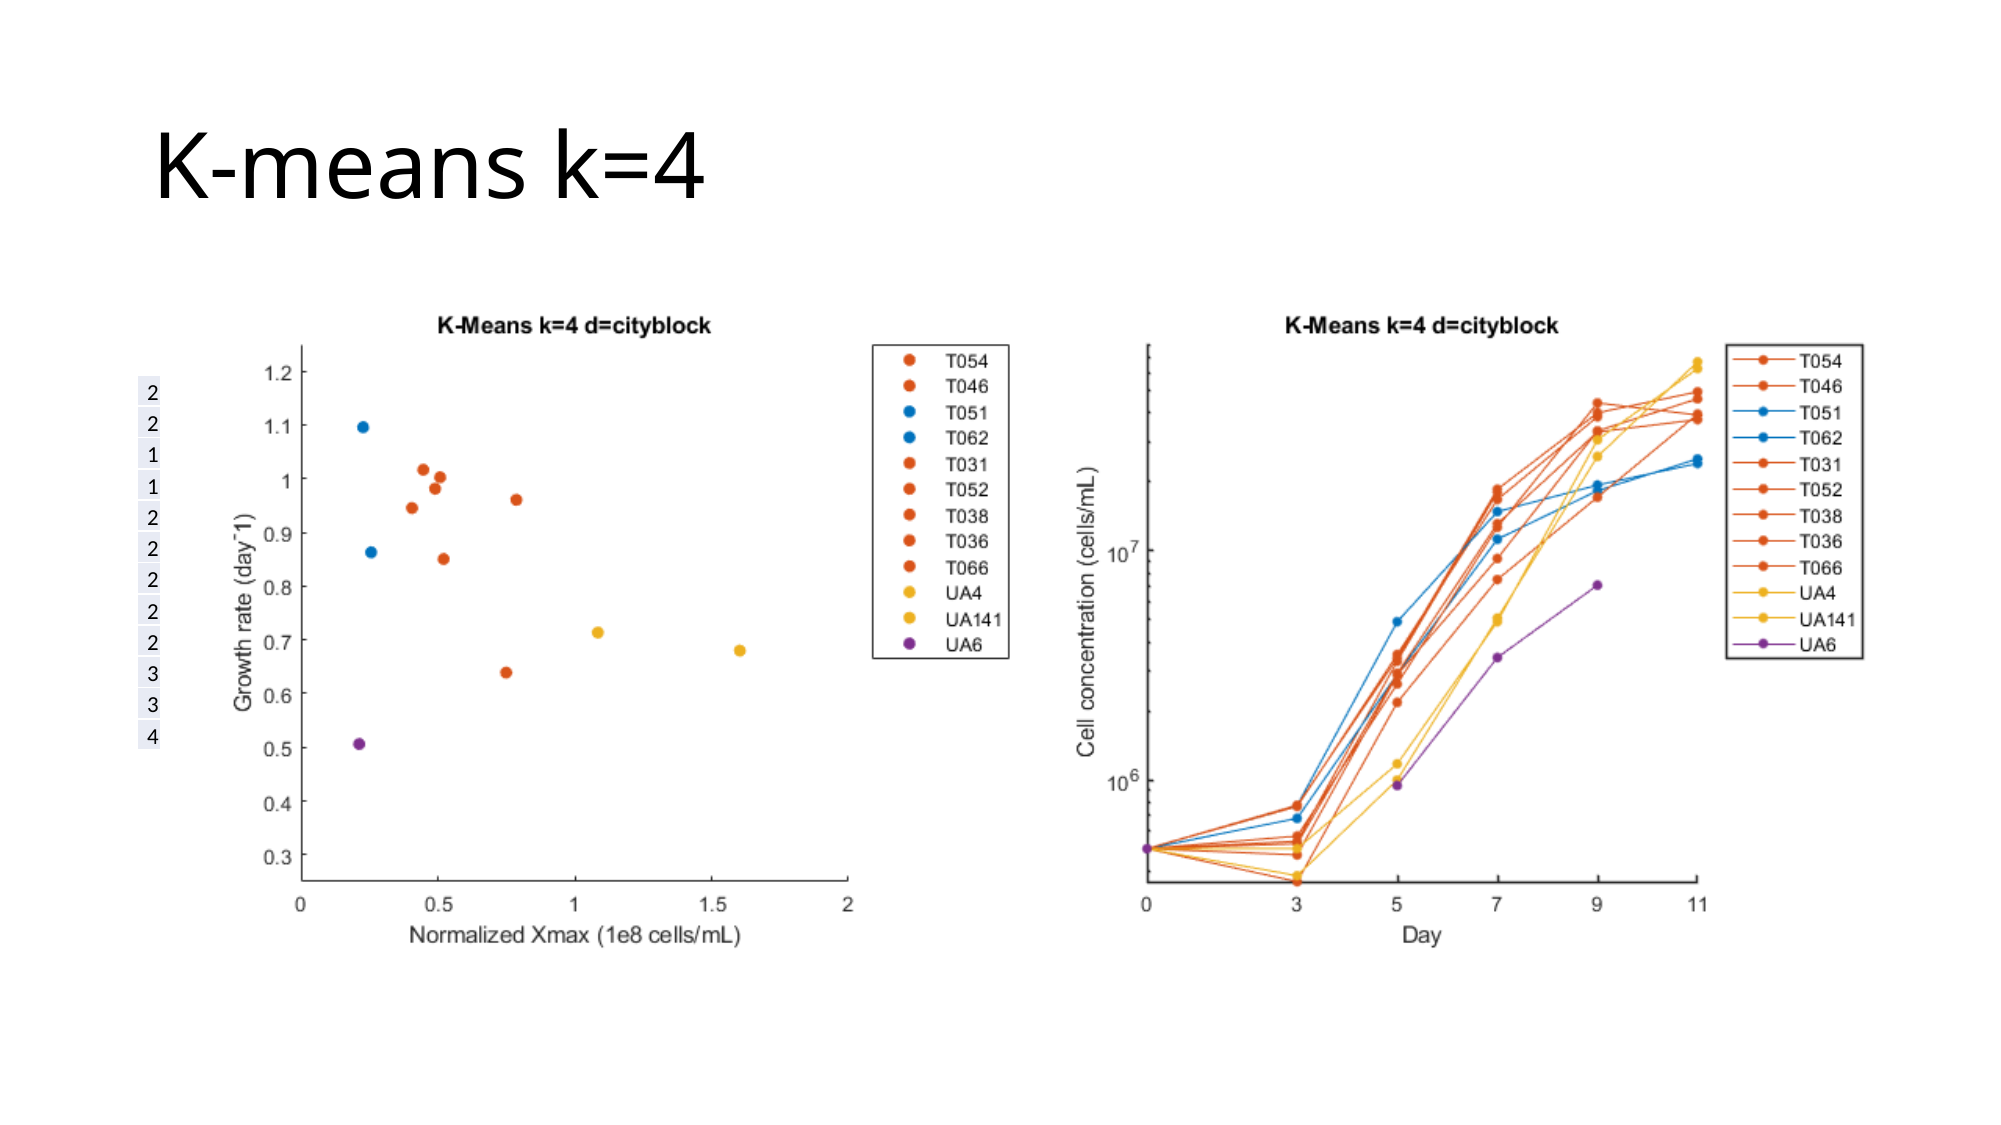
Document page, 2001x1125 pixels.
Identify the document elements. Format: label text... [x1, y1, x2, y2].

table_cell 1 [138, 470, 160, 499]
table_cell 4 [138, 720, 160, 749]
table_cell 1 [138, 438, 160, 468]
table_cell 3 [138, 688, 160, 718]
title K-means k=4 [137, 59, 1863, 278]
table_cell 2 [138, 595, 160, 624]
table_cell 2 [138, 501, 160, 530]
table_cell 2 [138, 563, 160, 593]
table_header 2 [138, 376, 160, 405]
table_cell 3 [138, 657, 160, 687]
table_cell 2 [138, 626, 160, 655]
table_cell 2 [138, 532, 160, 562]
table_cell 2 [138, 407, 160, 437]
picture [209, 296, 1931, 954]
